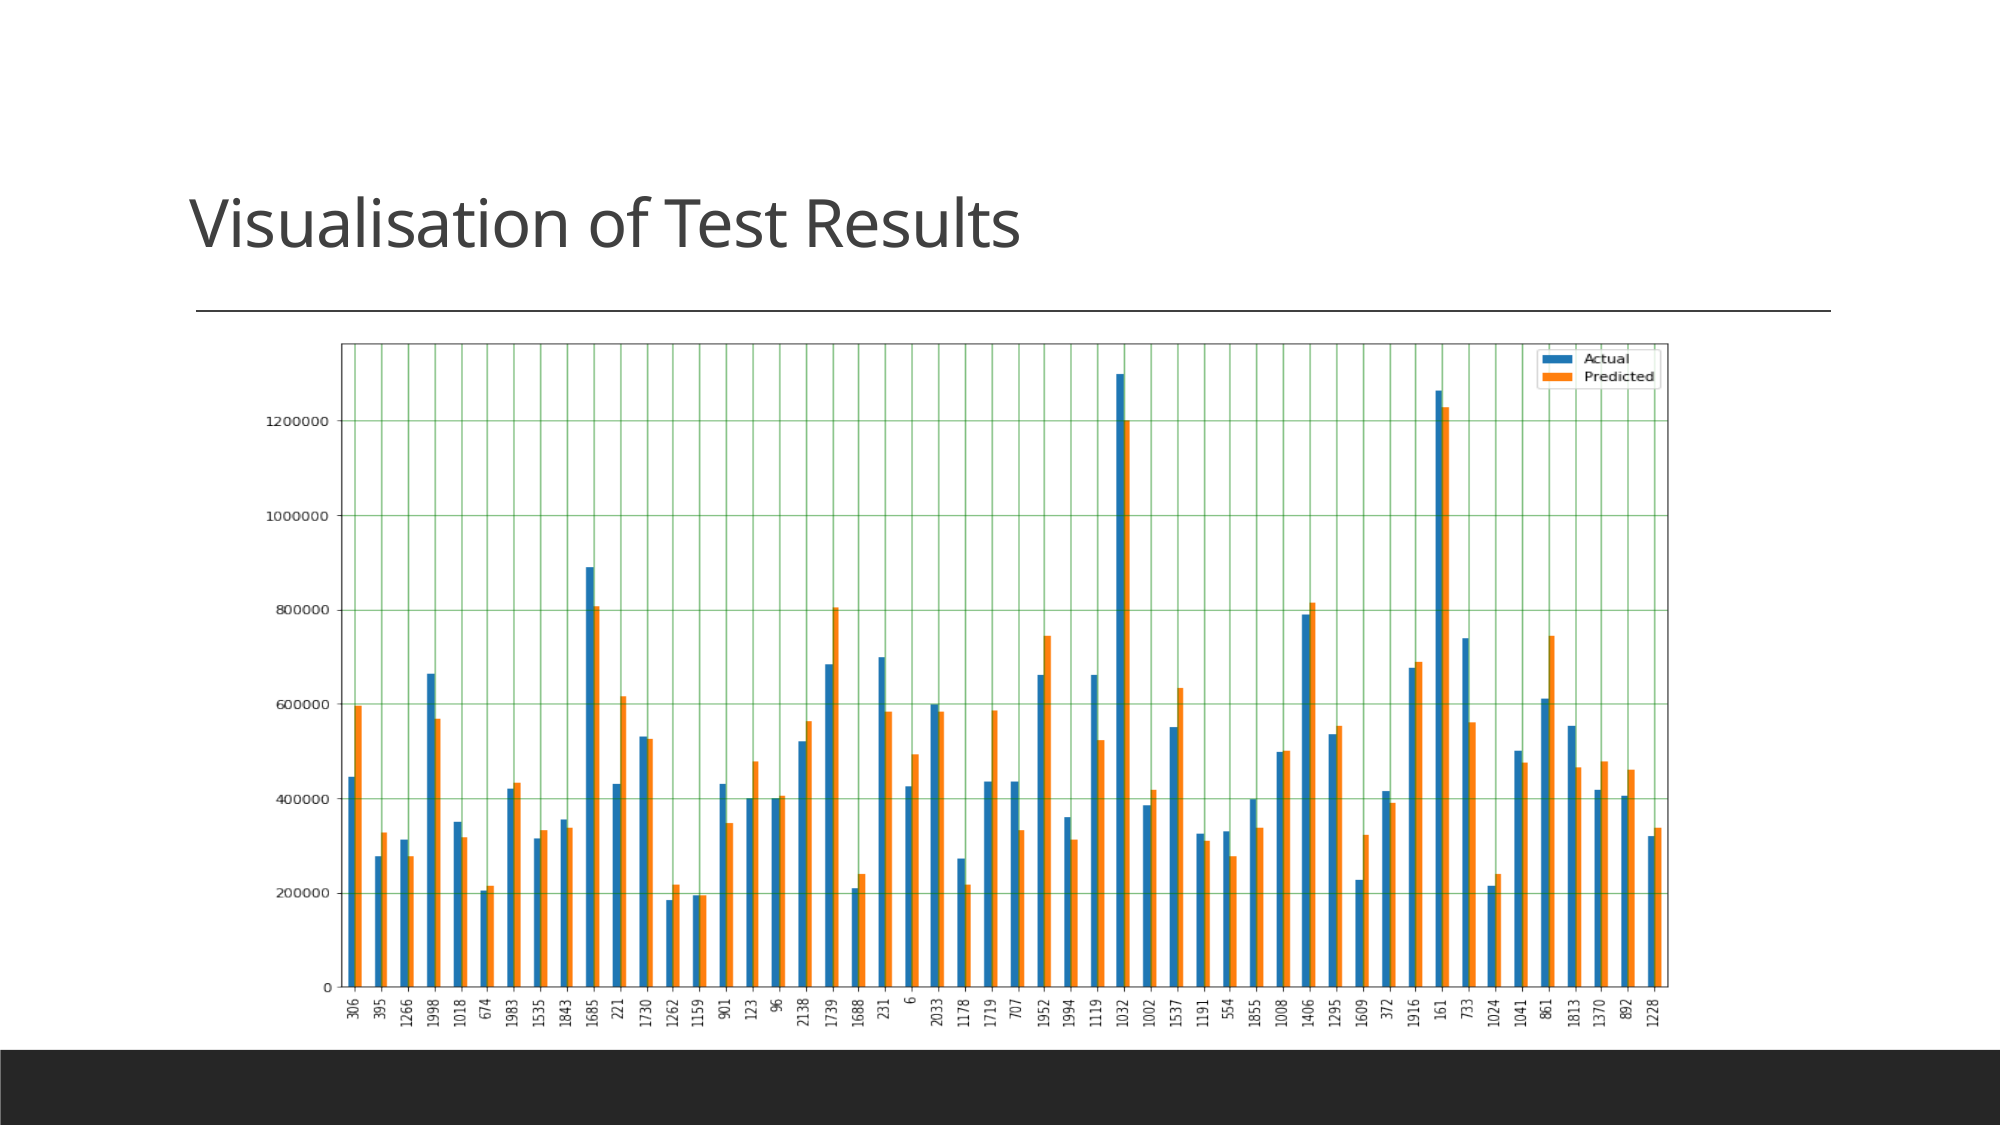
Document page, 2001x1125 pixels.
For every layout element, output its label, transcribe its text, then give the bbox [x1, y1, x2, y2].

title Visualisation of Test Results [174, 31, 1825, 270]
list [255, 334, 1678, 1034]
